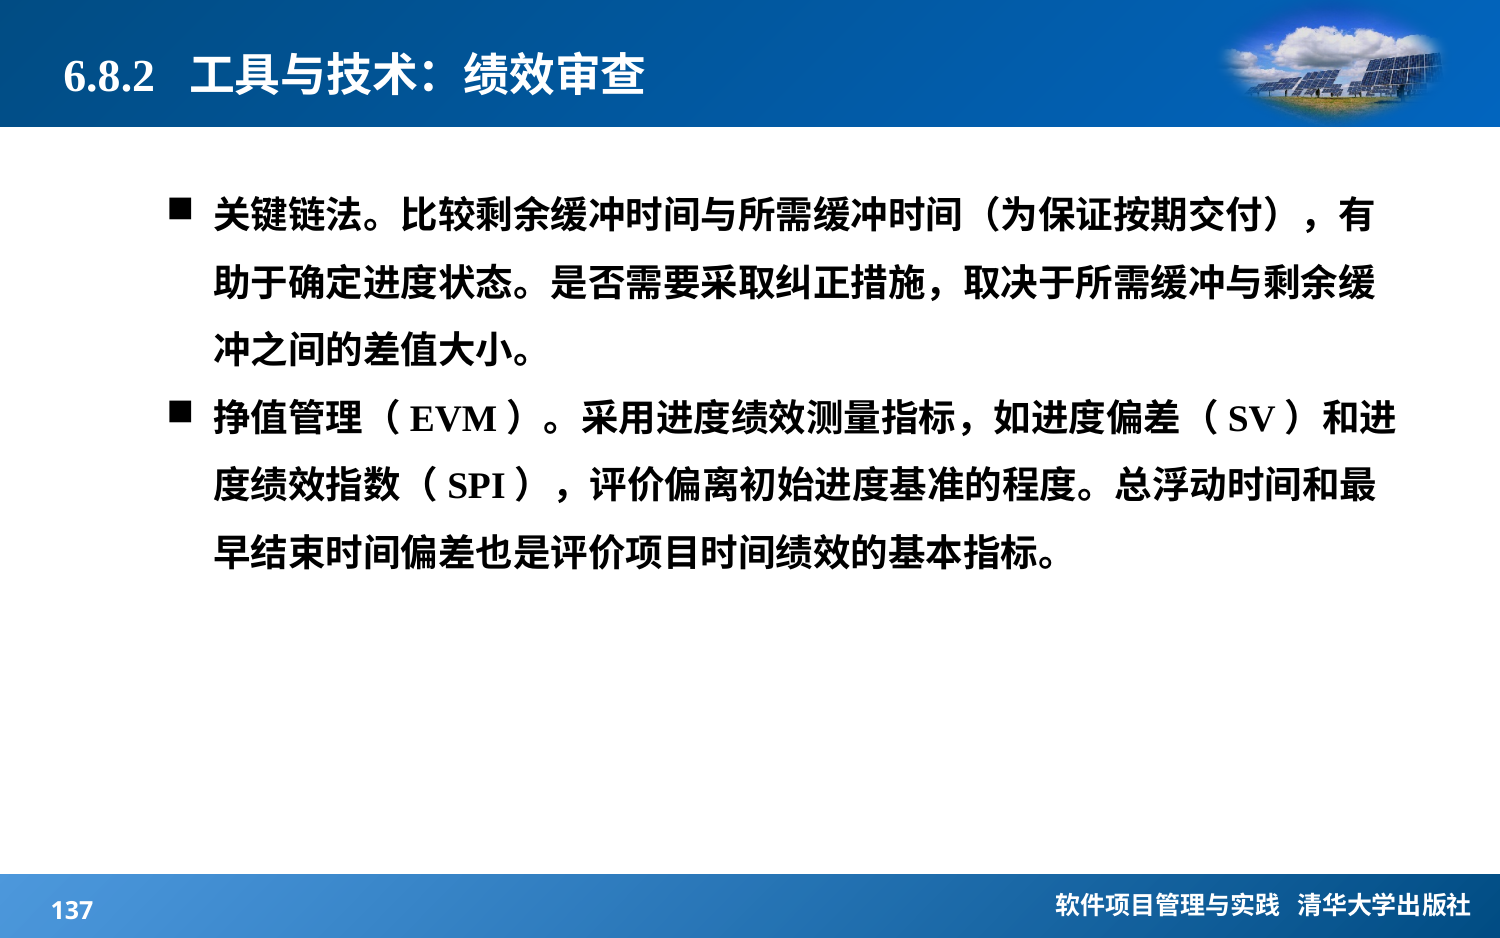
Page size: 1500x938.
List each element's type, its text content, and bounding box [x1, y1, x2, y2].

text_box 关键链法。比较剩余缓冲时间与所需缓冲时间（为保证按期交付），有助于确定进度状态。是否需要采取纠正措施，取决于所需缓冲与剩余缓冲之间的差值大小。 挣值管理（EVM）。采用进度绩效测量指标，如进度偏差（SV）和进度绩效指数（SPI），评价偏离初始进度基准的程度。总浮动时间和最早结束时间偏差也是评价项目时间绩效的基本指标。 [76, 161, 1424, 748]
picture [1233, 6, 1433, 113]
title 6.8.2 工具与技术：绩效审查 [48, 19, 1005, 127]
